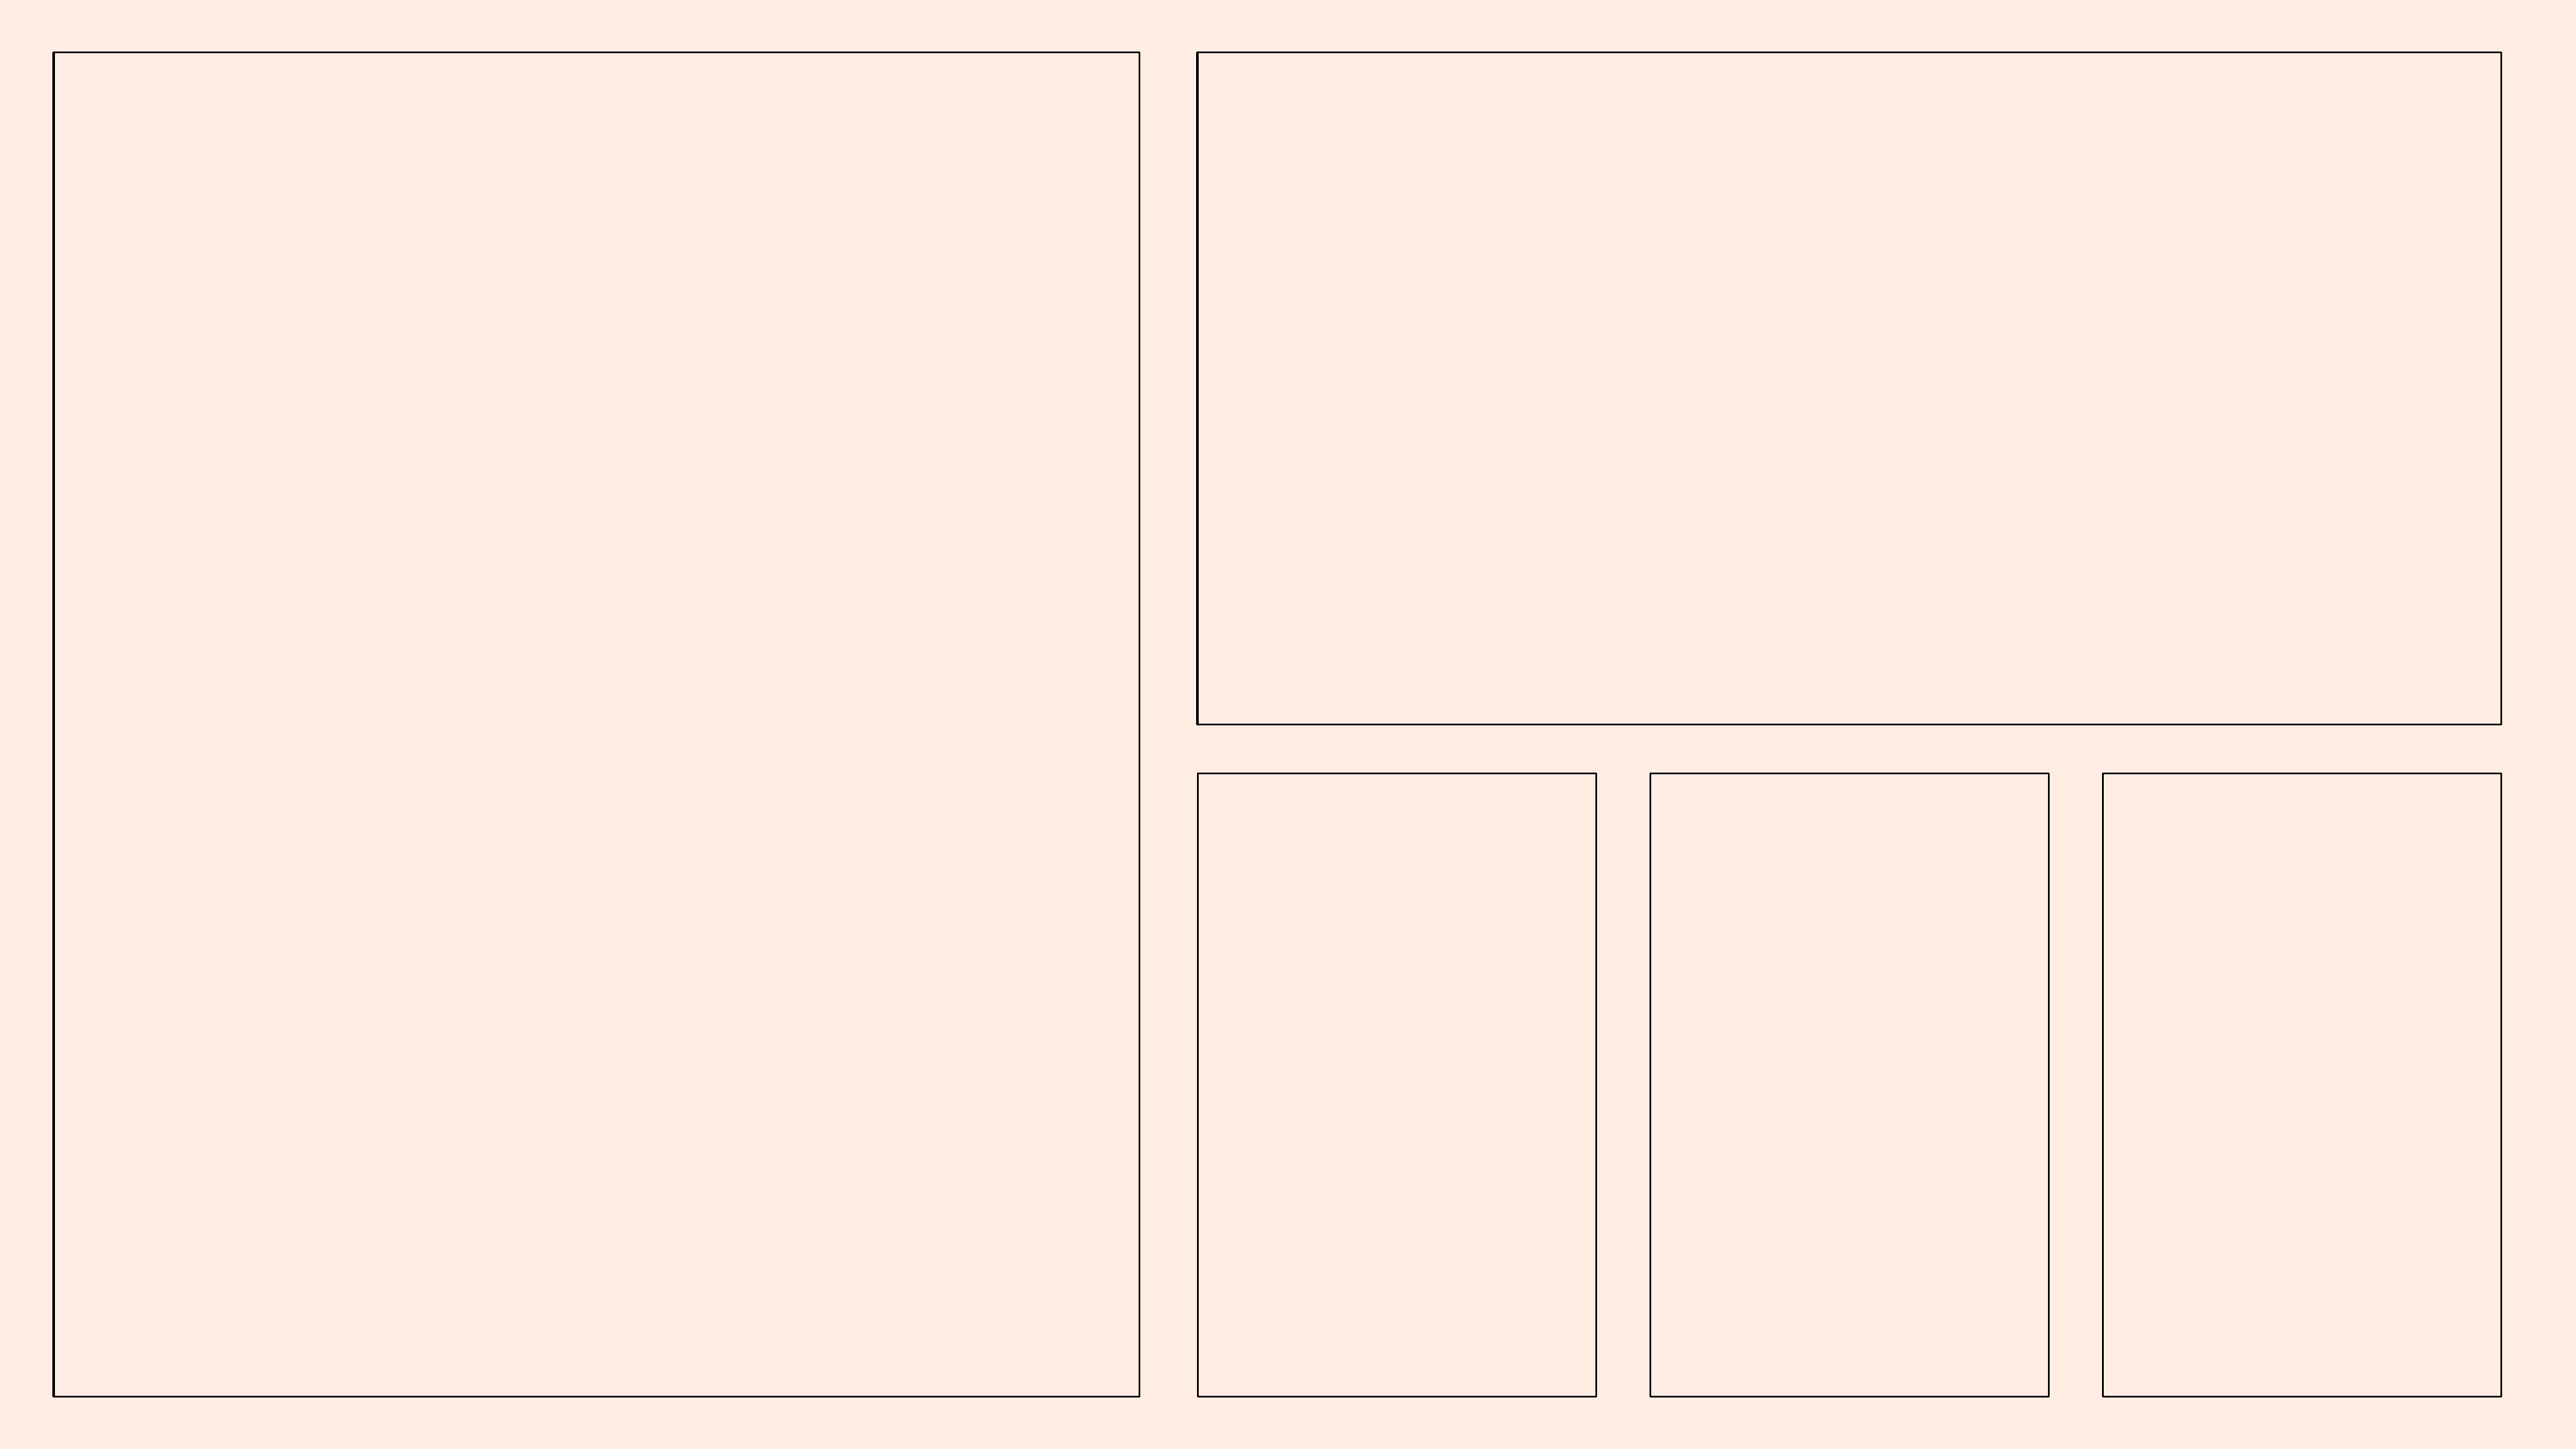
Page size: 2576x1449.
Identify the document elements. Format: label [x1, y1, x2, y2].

text_box [1197, 52, 2502, 724]
text_box [1649, 773, 2050, 1397]
text_box [53, 52, 1140, 1397]
text_box [2102, 773, 2502, 1397]
text_box [1197, 773, 1597, 1397]
